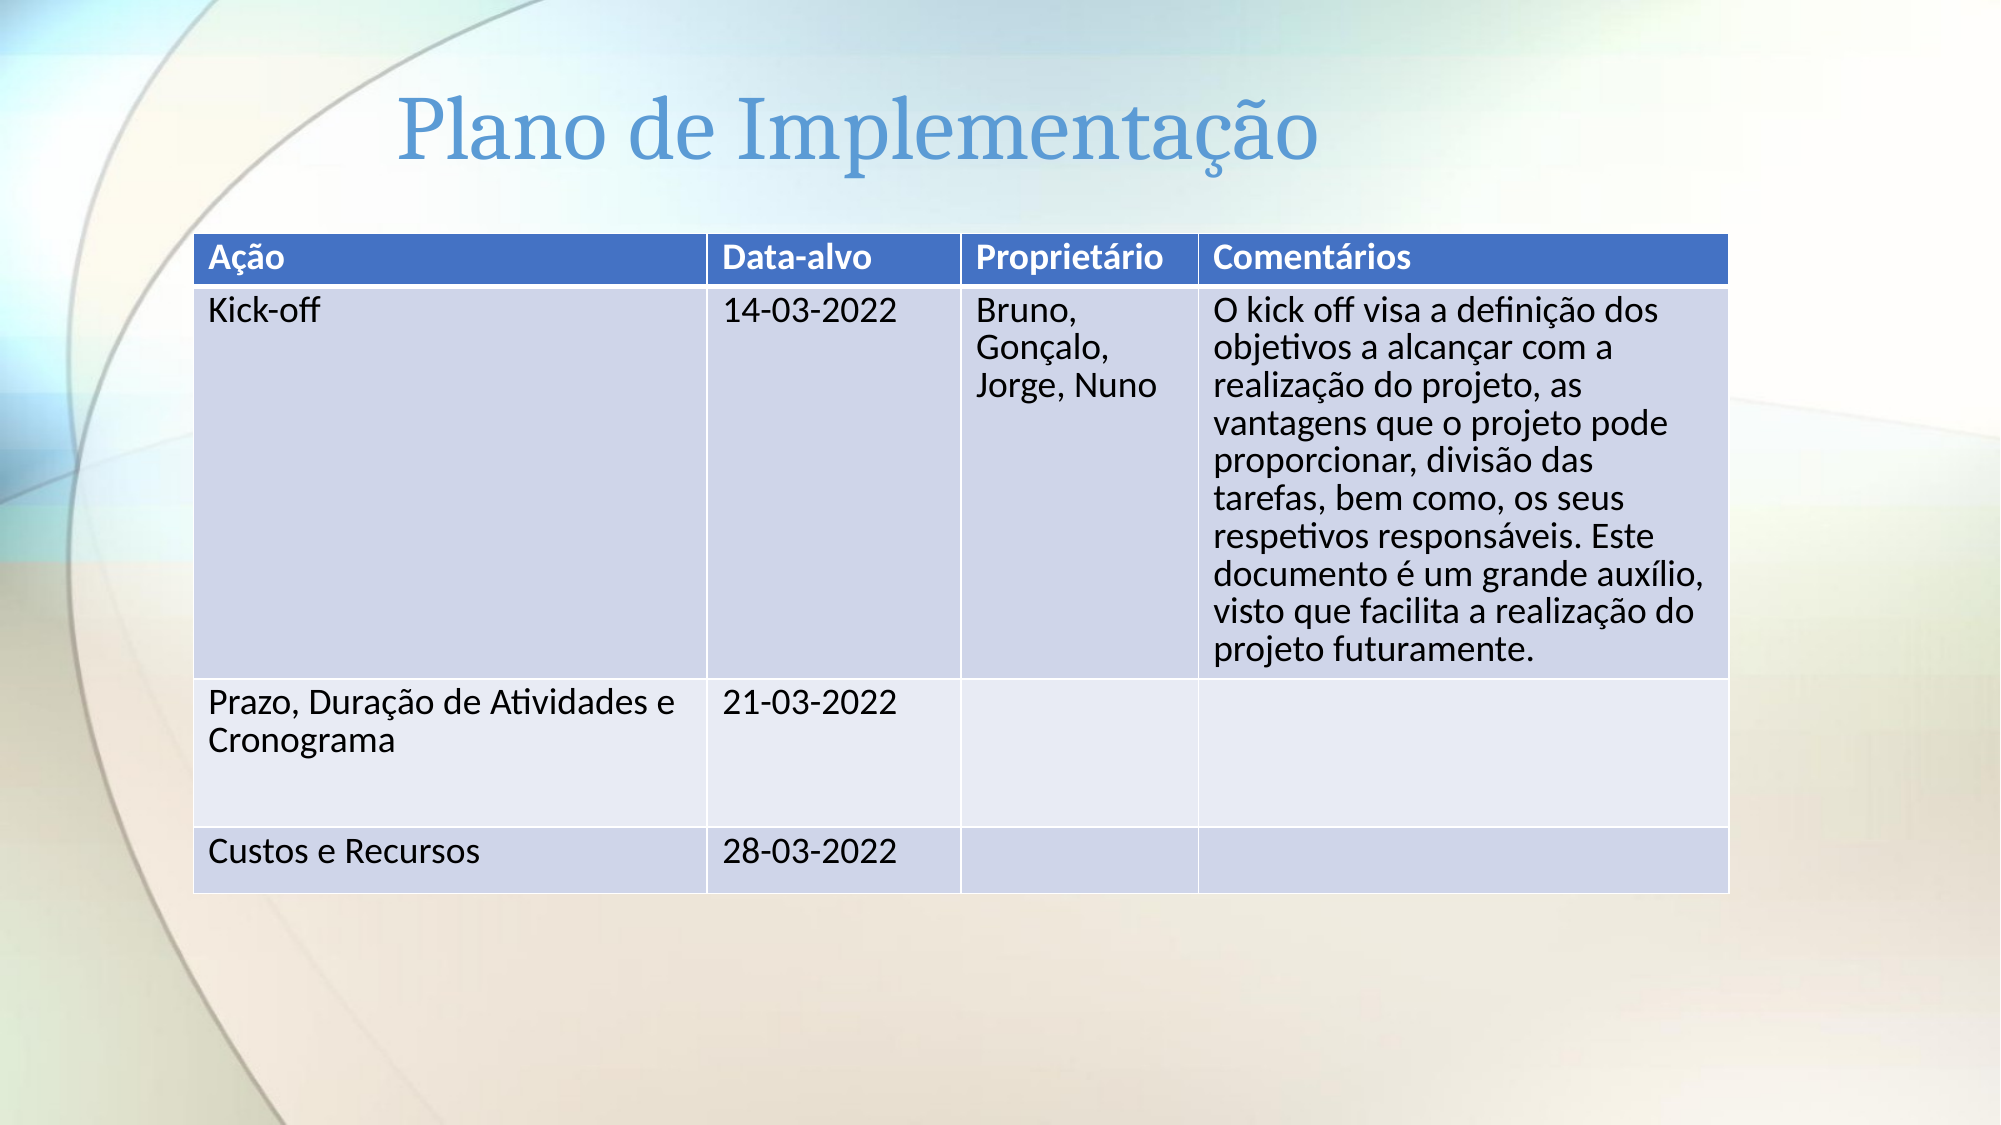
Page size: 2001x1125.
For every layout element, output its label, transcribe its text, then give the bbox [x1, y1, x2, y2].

picture [0, 0, 2001, 1125]
table_cell [1199, 680, 1728, 826]
table_cell Custos e Recursos [194, 828, 706, 893]
table_cell 21-03-2022 [708, 680, 960, 826]
table_header Proprietário [962, 234, 1198, 284]
table_cell 28-03-2022 [708, 828, 960, 893]
table_cell O kick off visa a definição dos objetivos a alcançar com a realização do projeto, as vantagens que o projeto pode proporcionar, divisão das tarefas, bem como, os seus respetivos responsáveis. Este documento é um grande auxílio, visto que facilita a realização do projeto futuramente. [1199, 289, 1728, 678]
table_cell [962, 828, 1198, 893]
table_header Data-alvo [708, 234, 960, 284]
table_cell [1199, 828, 1728, 893]
table_header Comentários [1199, 234, 1728, 284]
table_cell Bruno, Gonçalo, Jorge, Nuno [962, 289, 1198, 678]
table_cell [962, 680, 1198, 826]
table_header Ação [194, 234, 706, 284]
table_cell 14-03-2022 [708, 289, 960, 678]
table_cell Kick-off [194, 289, 706, 678]
table_cell Prazo, Duração de Atividades e Cronograma [194, 680, 706, 826]
title Plano de Implementação [381, 59, 1863, 278]
